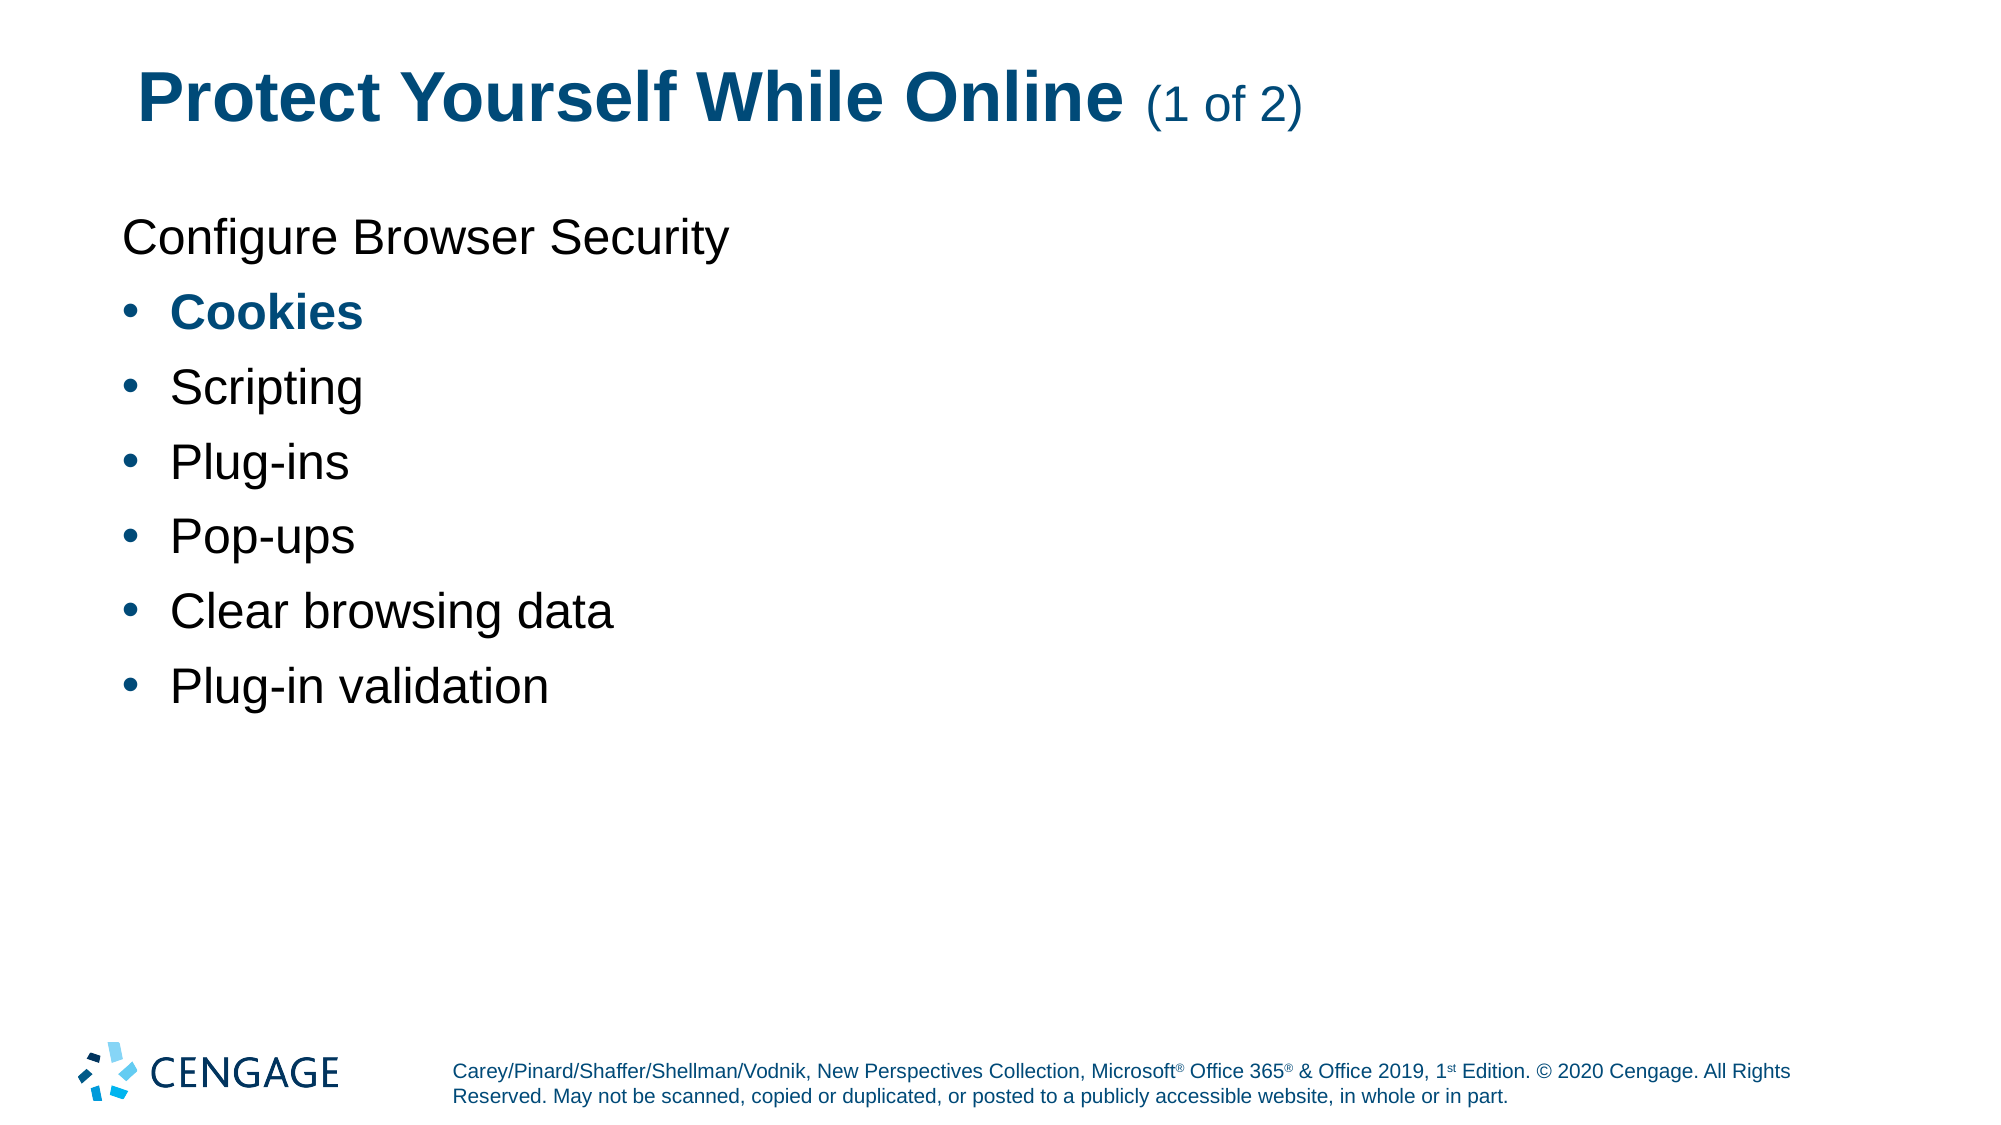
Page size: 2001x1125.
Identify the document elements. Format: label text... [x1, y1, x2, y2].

list Configure Browser Security Cookies Scripting Plug-ins Pop-ups Clear browsing data Plug-in validation [121, 211, 1879, 914]
picture [78, 1042, 338, 1101]
title Protect Yourself While Online (1 of 2) [137, 59, 1863, 171]
